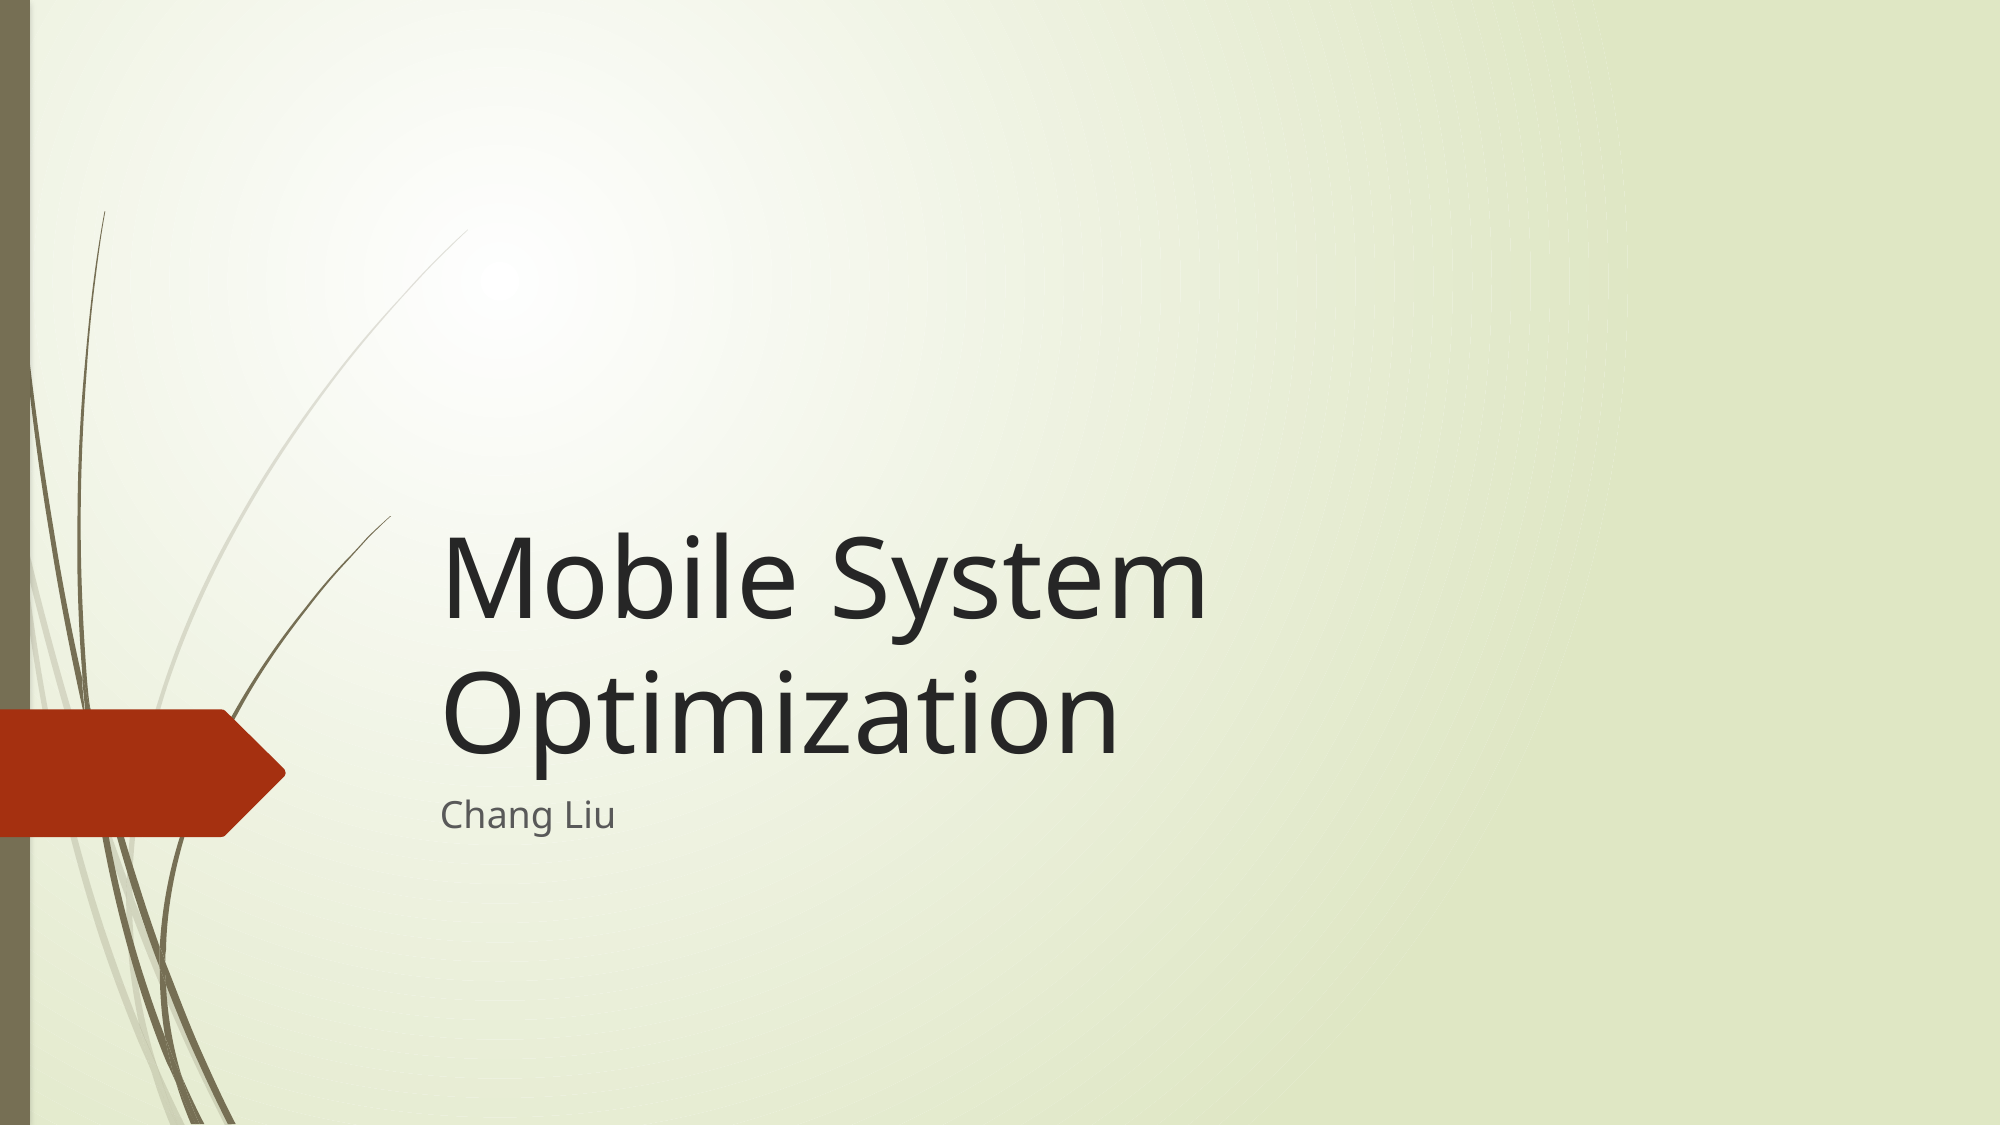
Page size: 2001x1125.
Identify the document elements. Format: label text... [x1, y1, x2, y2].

title Mobile System Optimization [424, 412, 1888, 783]
subtitle Chang Liu [424, 783, 1888, 969]
